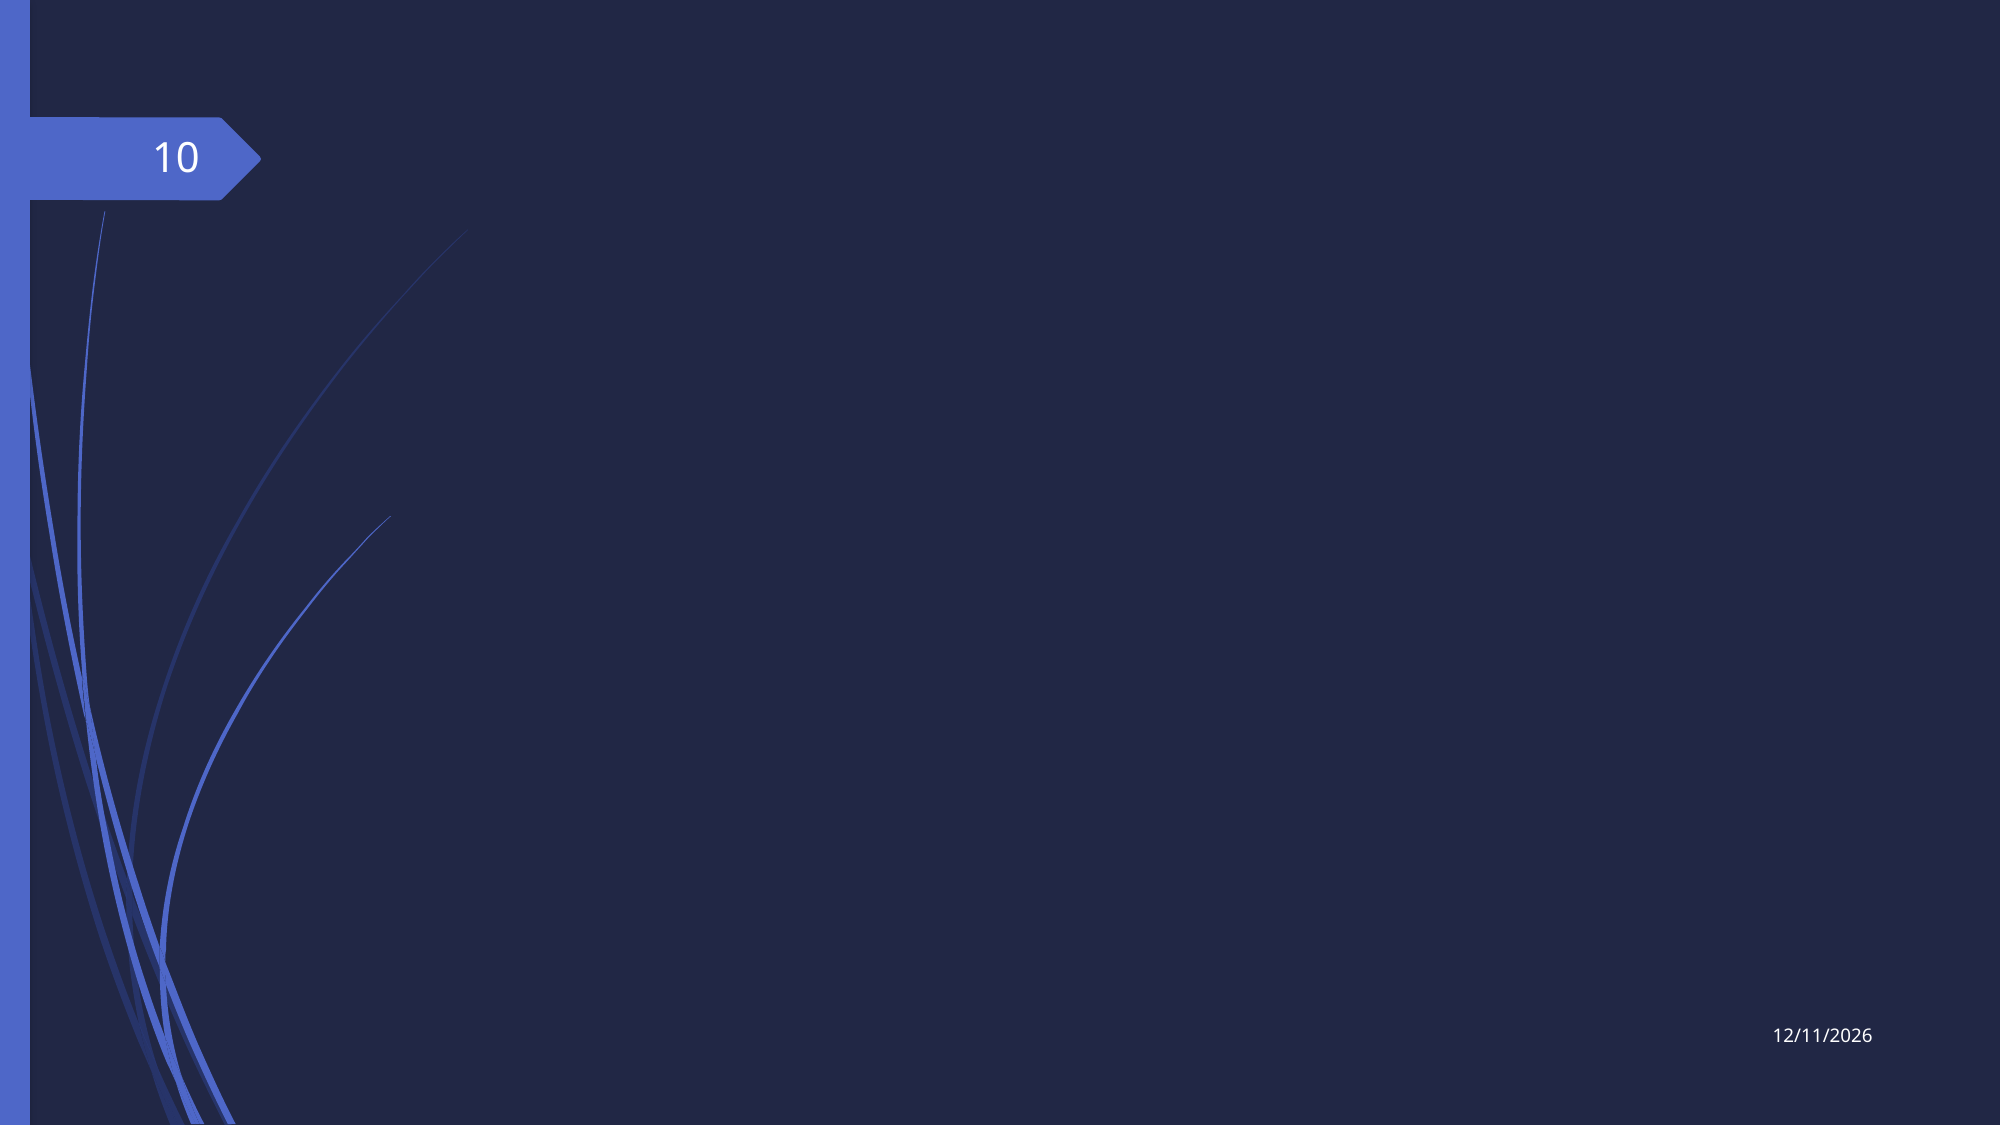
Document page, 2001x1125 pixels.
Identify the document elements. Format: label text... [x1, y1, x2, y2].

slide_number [1699, 1005, 1888, 1067]
slide_number 10 [87, 129, 216, 190]
